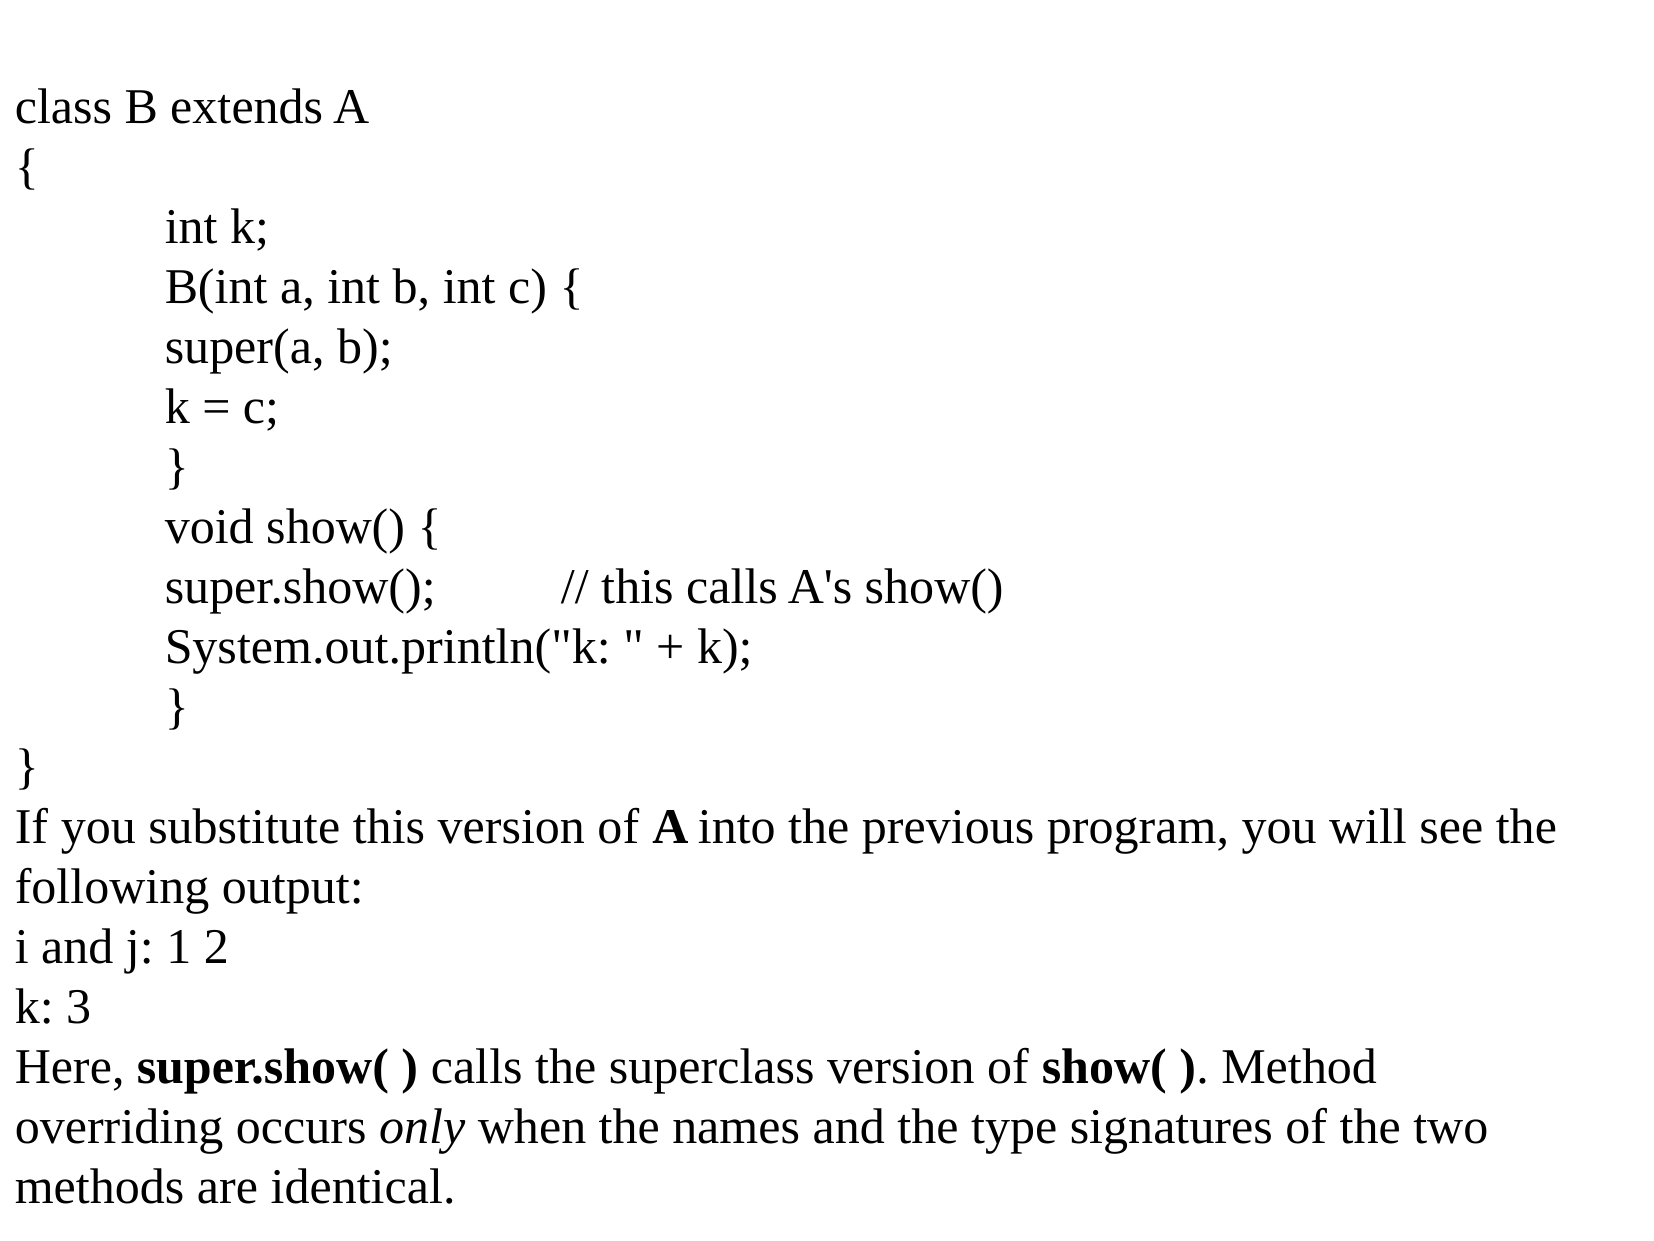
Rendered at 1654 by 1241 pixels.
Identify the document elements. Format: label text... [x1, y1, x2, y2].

text_box class B extends A { int k; B(int a, int b, int c) { super(a, b); k = c; } void show() { super.show(); // this calls A's show() System.out.println("k: " + k); } } If you substitute this version of A into the previous program, you will see the following output: i and j: 1 2 k: 3 Here, super.show( ) calls the superclass version of show( ). Method overriding occurs only when the names and the type signatures of the two methods are identical. [0, 0, 1602, 1221]
